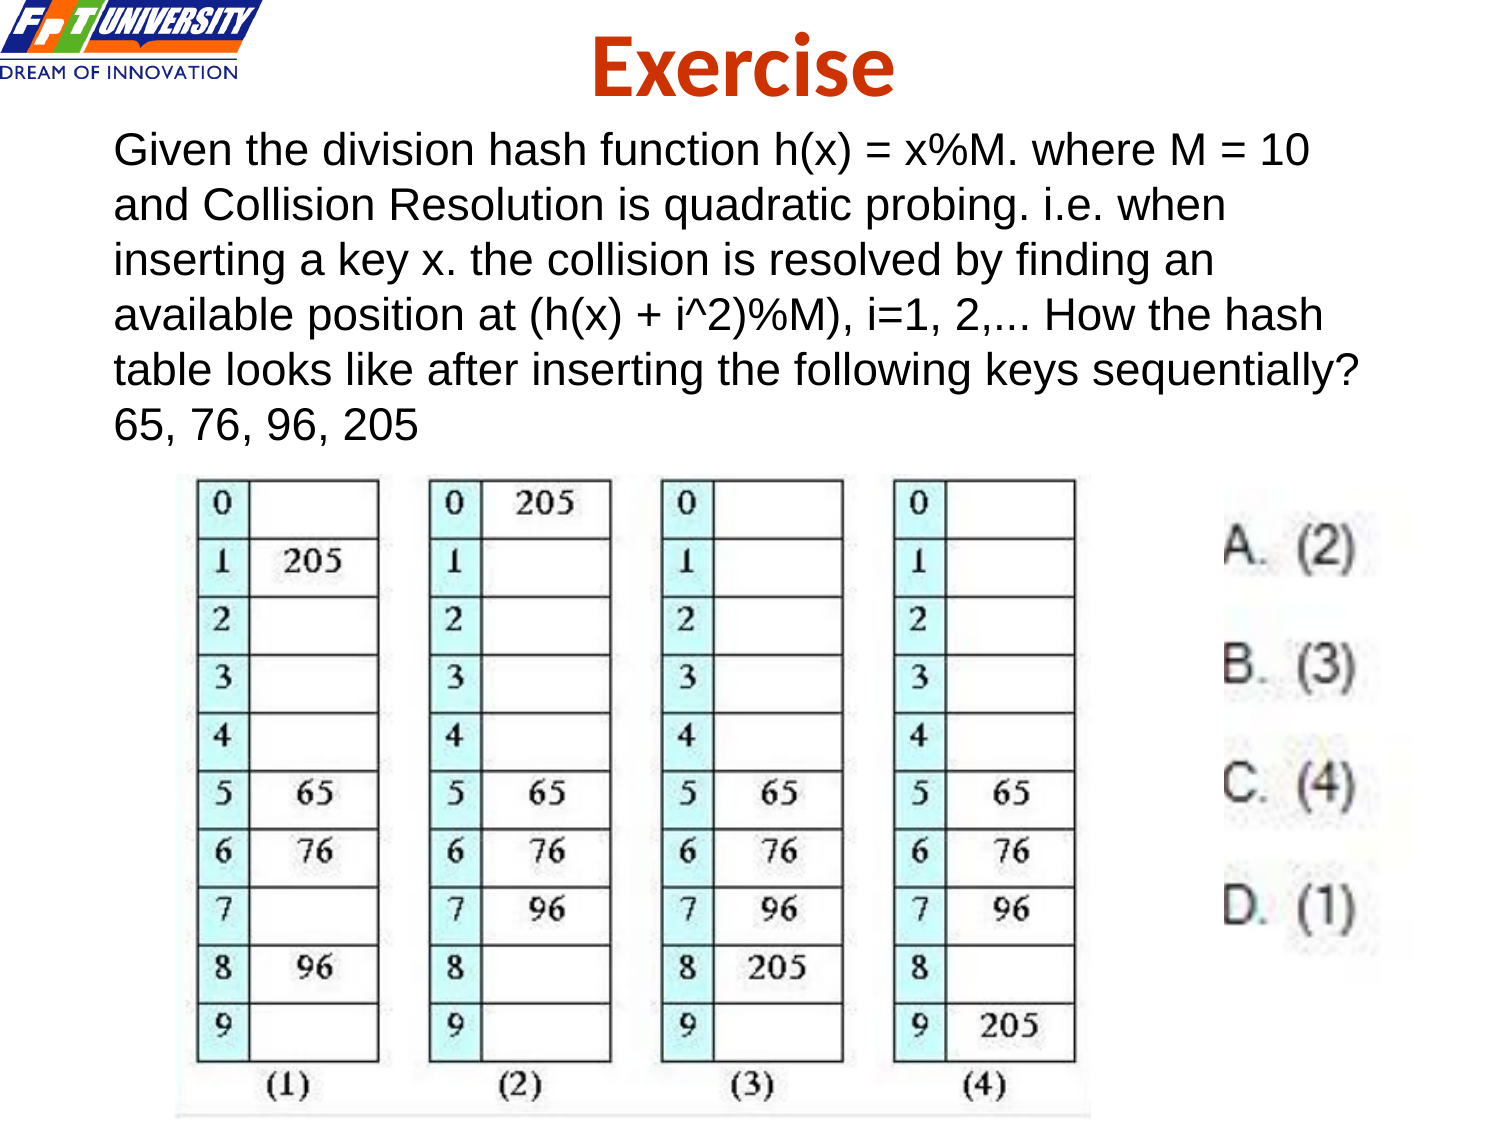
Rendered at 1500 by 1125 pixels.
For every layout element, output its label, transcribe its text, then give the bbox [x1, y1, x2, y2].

picture [1224, 487, 1420, 986]
text_box Given the division hash function h(x) = x%M. where M = 10 and Collision Resolution is quadratic probing. i.e. when inserting a key x. the collision is resolved by finding an available position at (h(x) + i^2)%M), i=1, 2,... How the hash table looks like after inserting the following keys sequentially? 65, 76, 96, 205 [98, 112, 1403, 458]
picture [174, 474, 1091, 1120]
picture [0, 0, 263, 79]
text_box Exercise [68, 37, 1419, 83]
